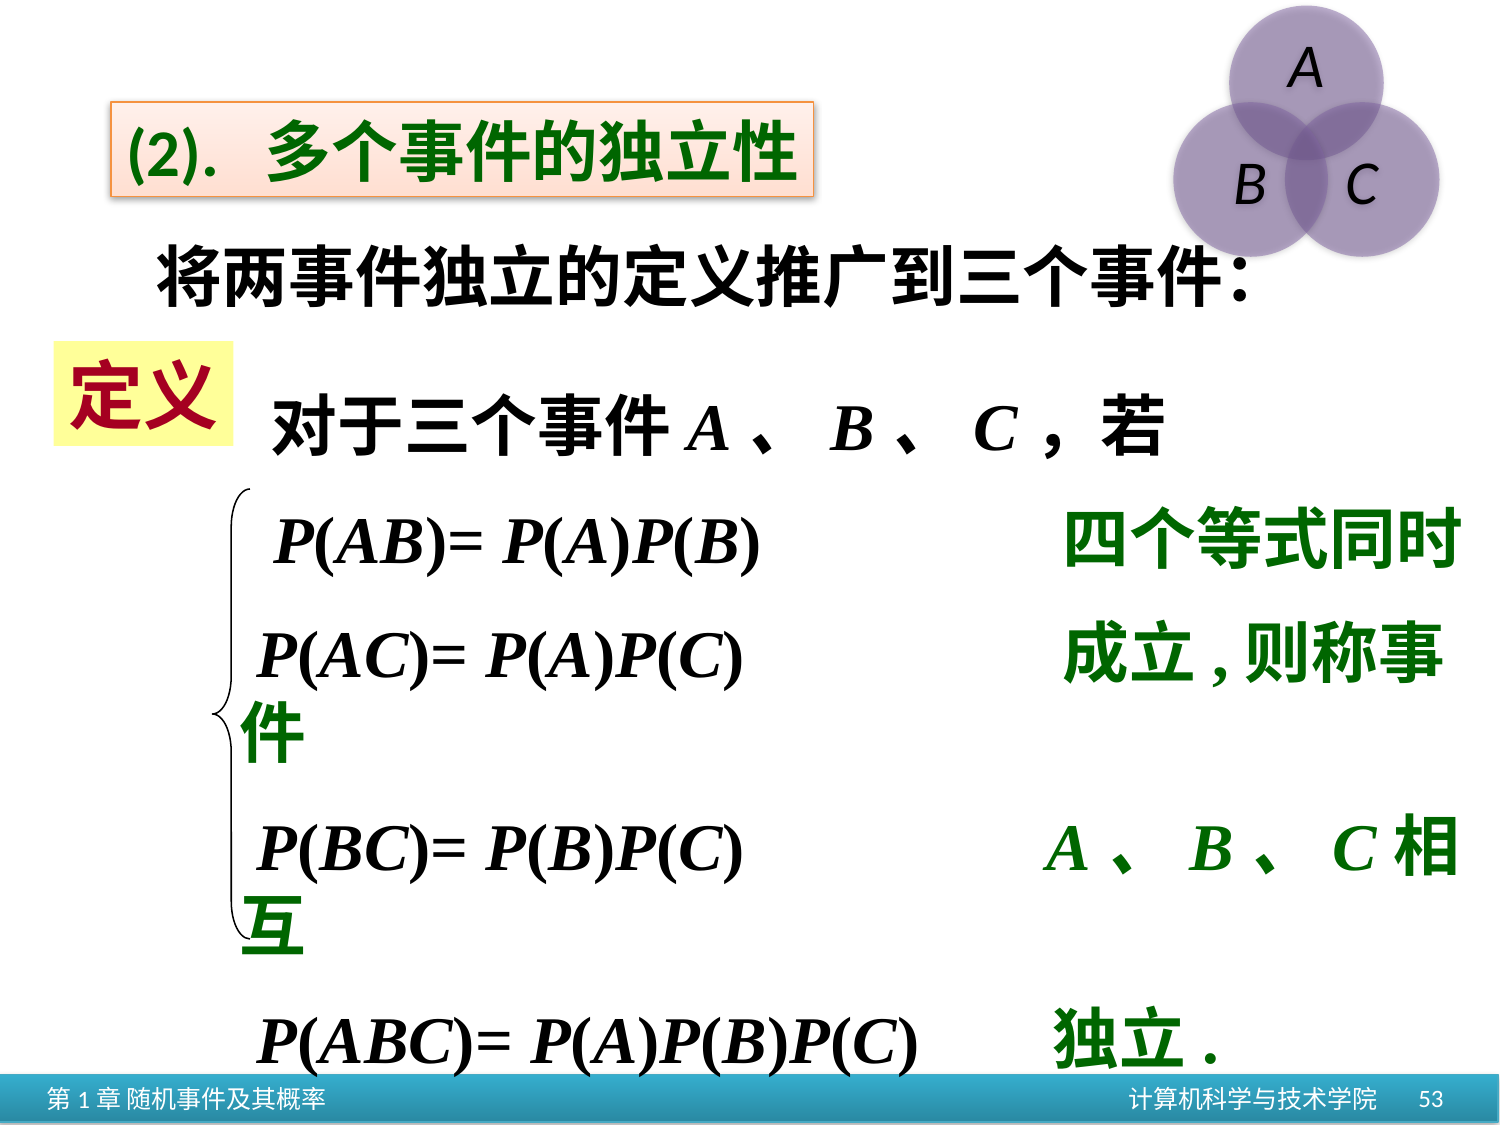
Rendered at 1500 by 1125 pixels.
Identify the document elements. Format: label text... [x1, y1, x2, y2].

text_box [1126, 2, 1487, 261]
text_box 定义 [53, 341, 234, 446]
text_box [212, 376, 1500, 952]
text_box (2). 多个事件的独立性 [110, 101, 814, 197]
text_box 将两事件独立的定义推广到三个事件： [140, 227, 1305, 322]
